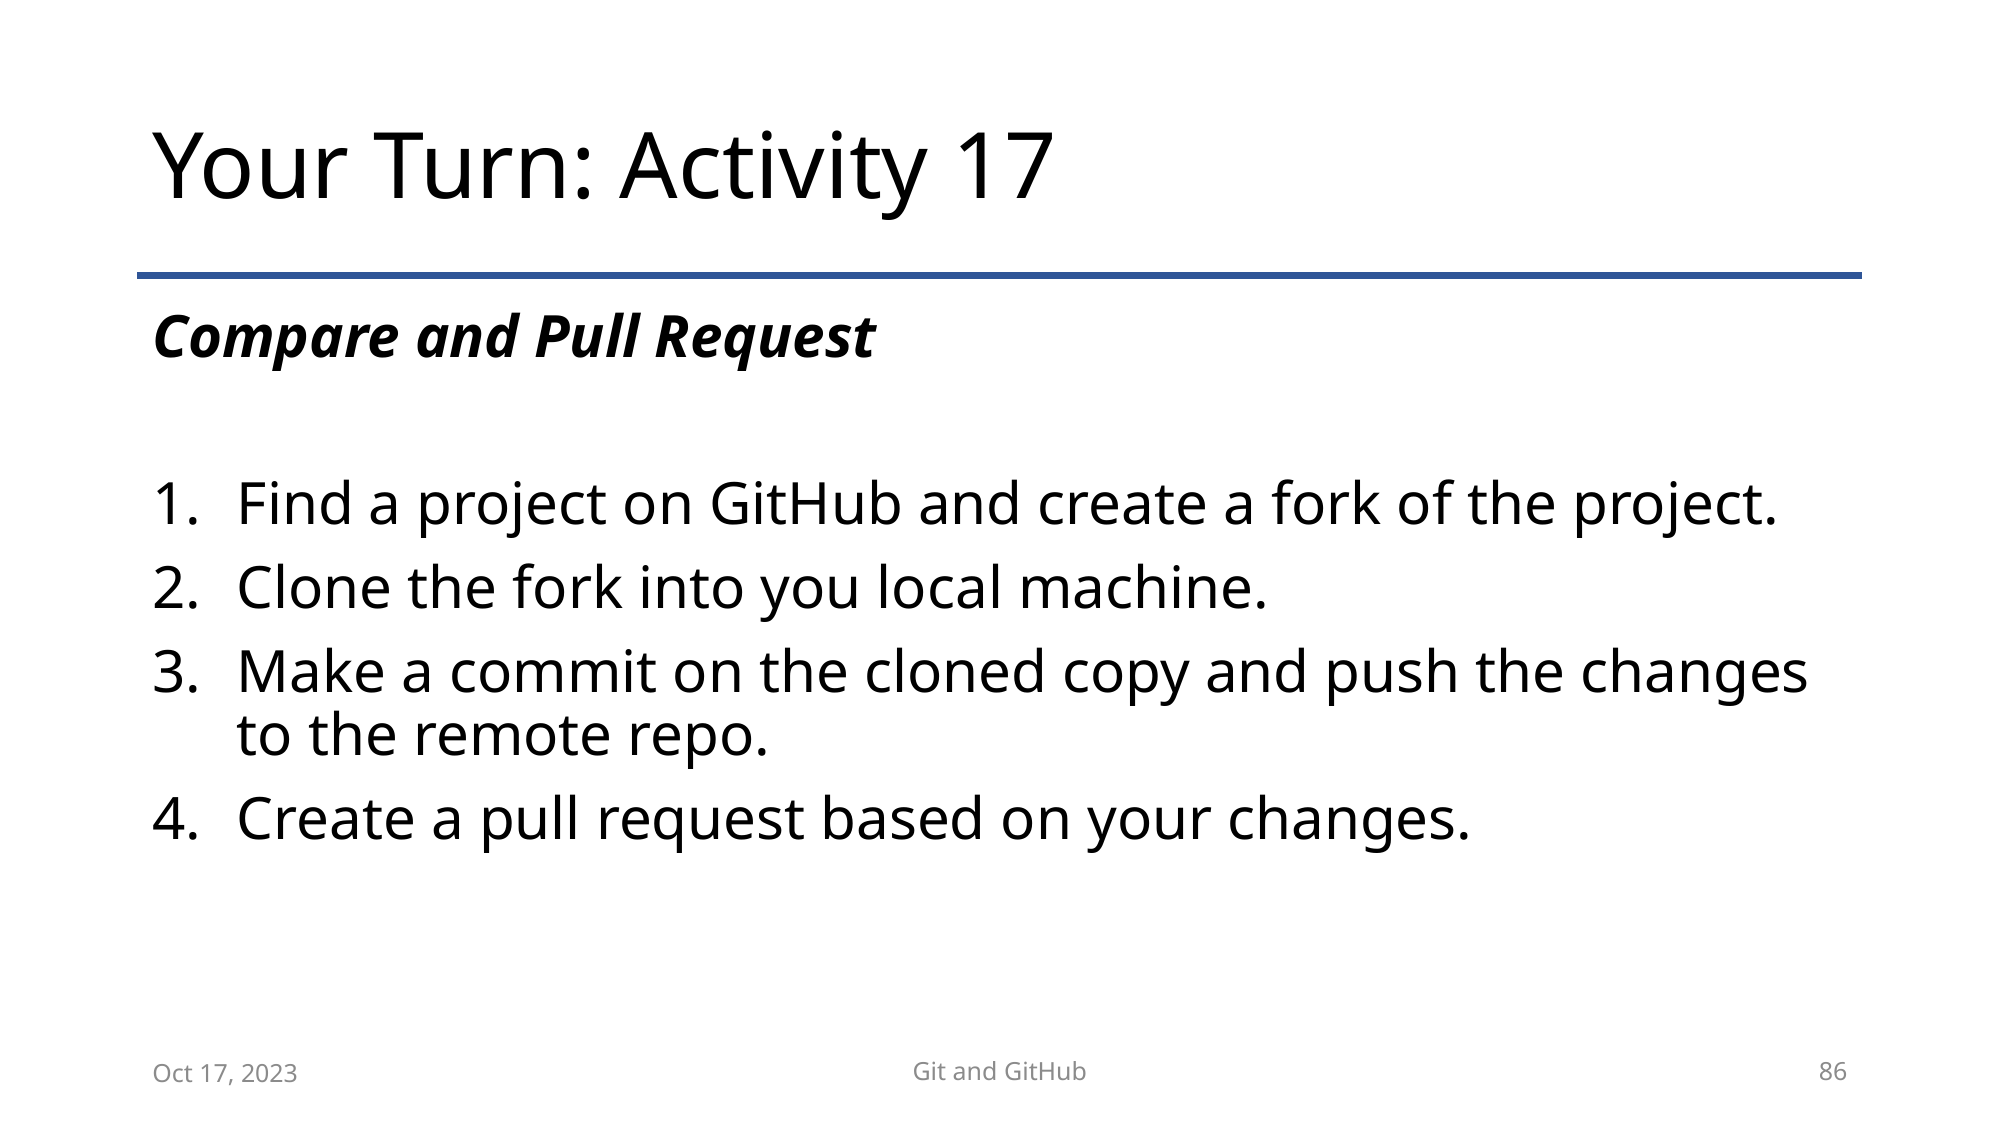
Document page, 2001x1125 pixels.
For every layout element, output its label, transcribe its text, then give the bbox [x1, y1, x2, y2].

title Your Turn: Activity 17 [137, 59, 1863, 278]
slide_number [137, 1042, 588, 1103]
list Compare and Pull Request Find a project on GitHub and create a fork of the project. Clone the fork into you local machine. Make a commit on the cloned copy and push the changes to the remote repo. Create a pull request based on your changes. [137, 299, 1863, 1014]
footer Git and GitHub [662, 1042, 1338, 1103]
slide_number 86 [1412, 1042, 1863, 1103]
